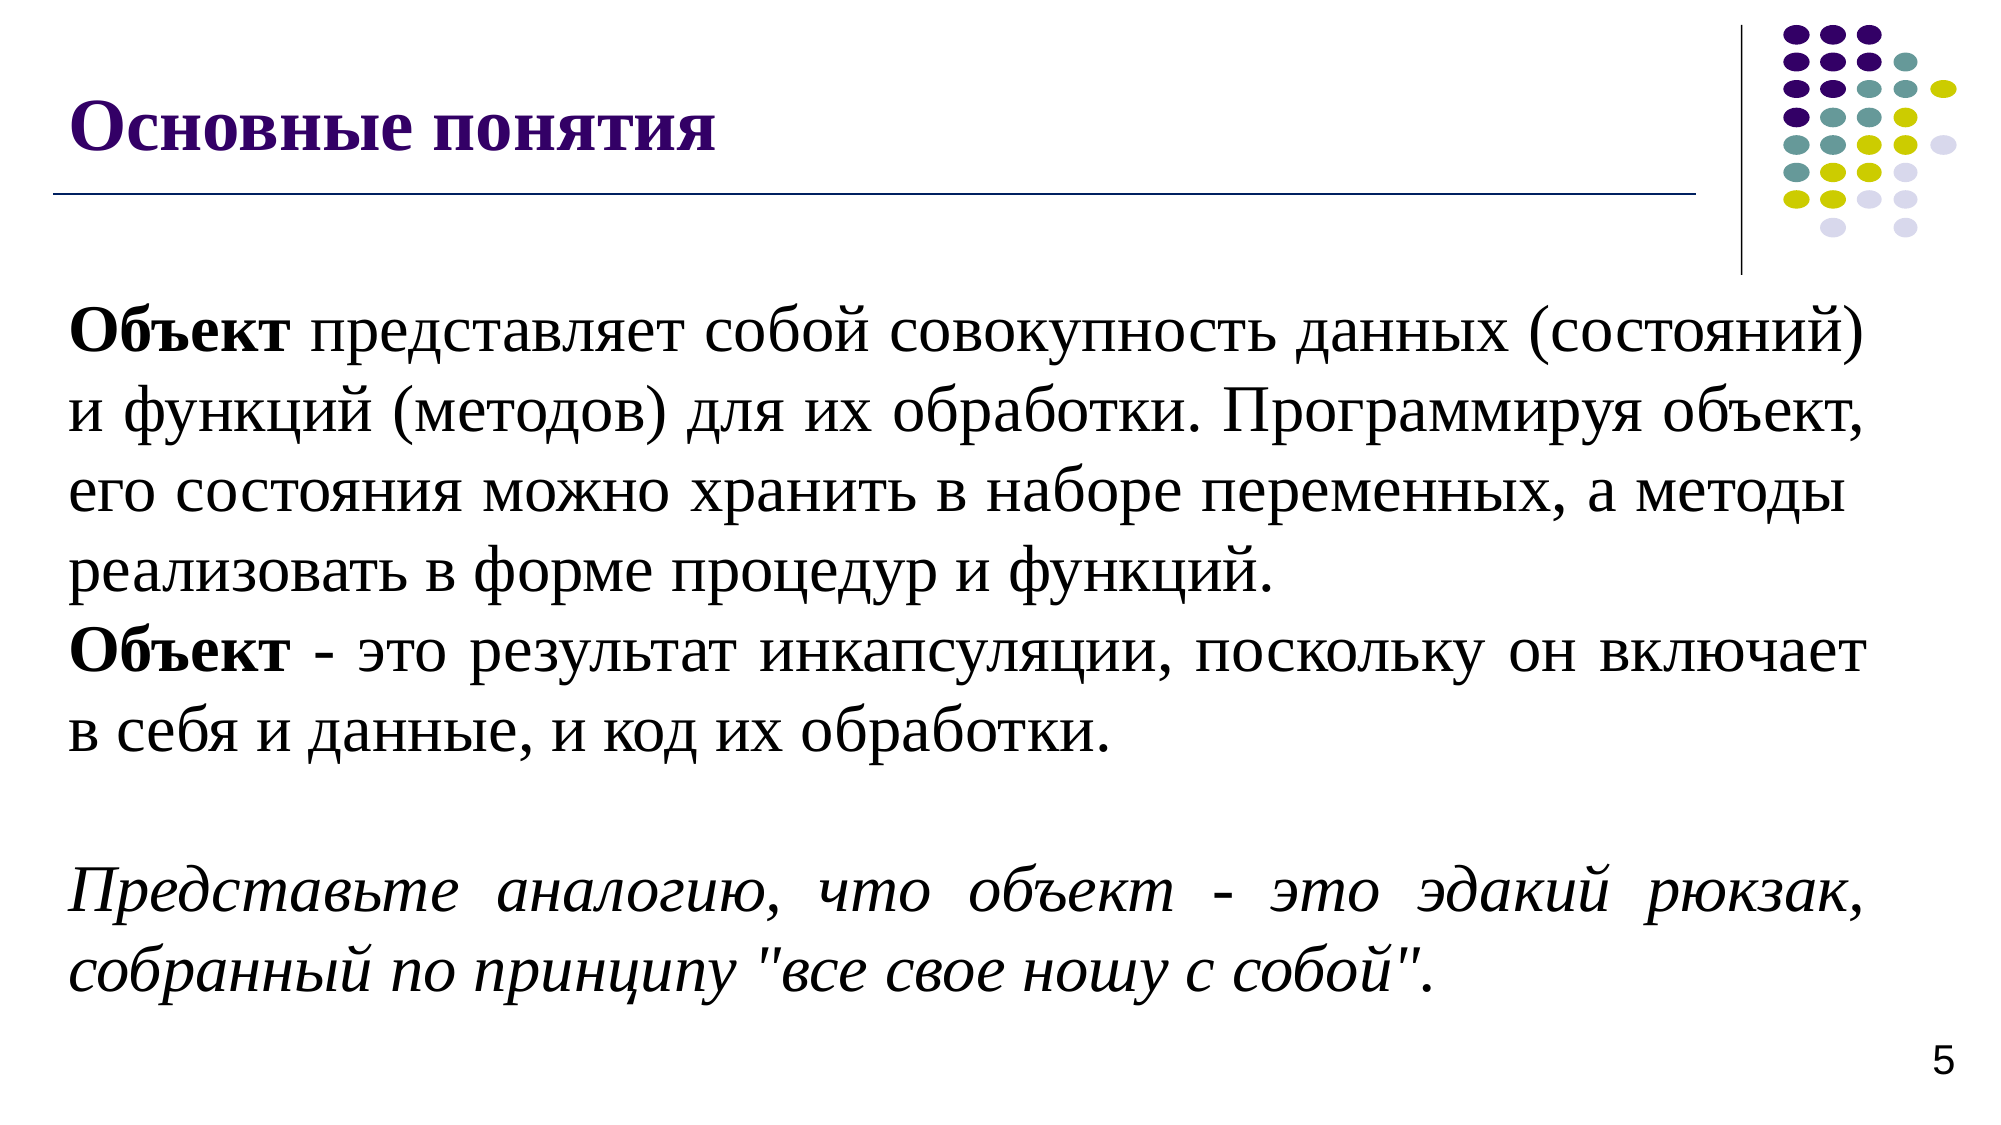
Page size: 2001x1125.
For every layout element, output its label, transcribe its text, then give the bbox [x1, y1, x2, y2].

title Основные понятия [53, 42, 1618, 173]
slide_number 5 [1777, 1025, 1971, 1069]
text_box Объект представляет собой совокупность данных (состояний) и функций (методов) для их обработки. Программируя объект, его состояния можно хранить в наборе переменных, а методы реализовать в форме процедур и функций. Объект - это результат инкапсуляции, поскольку он вклю­чает в себя и данные, и код их обработки. Представьте аналогию, что объект - это эдакий рюкзак, собранный по принципу "все свое ношу с собой". [53, 277, 1883, 1013]
